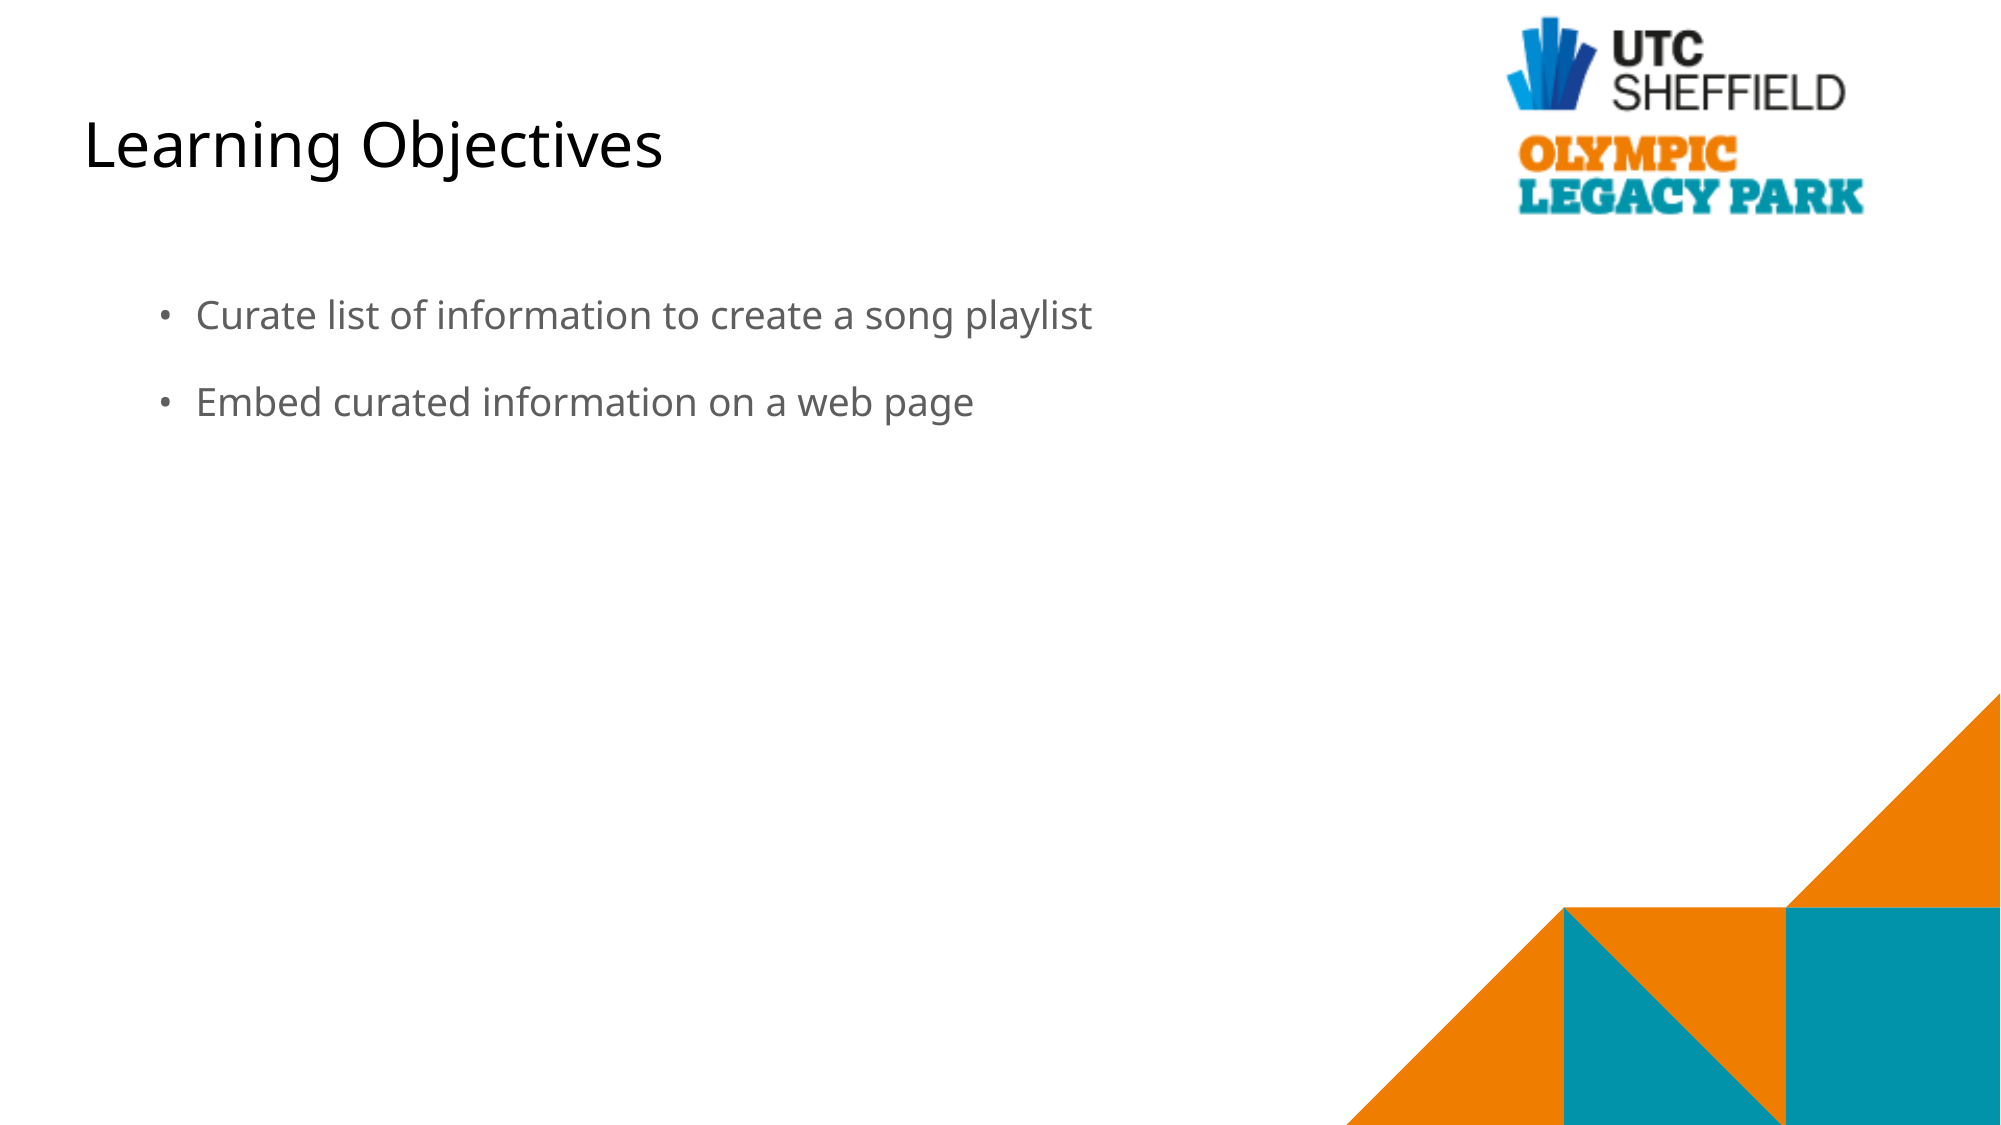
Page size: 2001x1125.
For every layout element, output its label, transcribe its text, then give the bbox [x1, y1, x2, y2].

picture [1479, 0, 2000, 244]
list Curate list of information to create a song playlist Embed curated information on a web page [68, 268, 1932, 1000]
title Learning Objectives [68, 89, 1932, 223]
